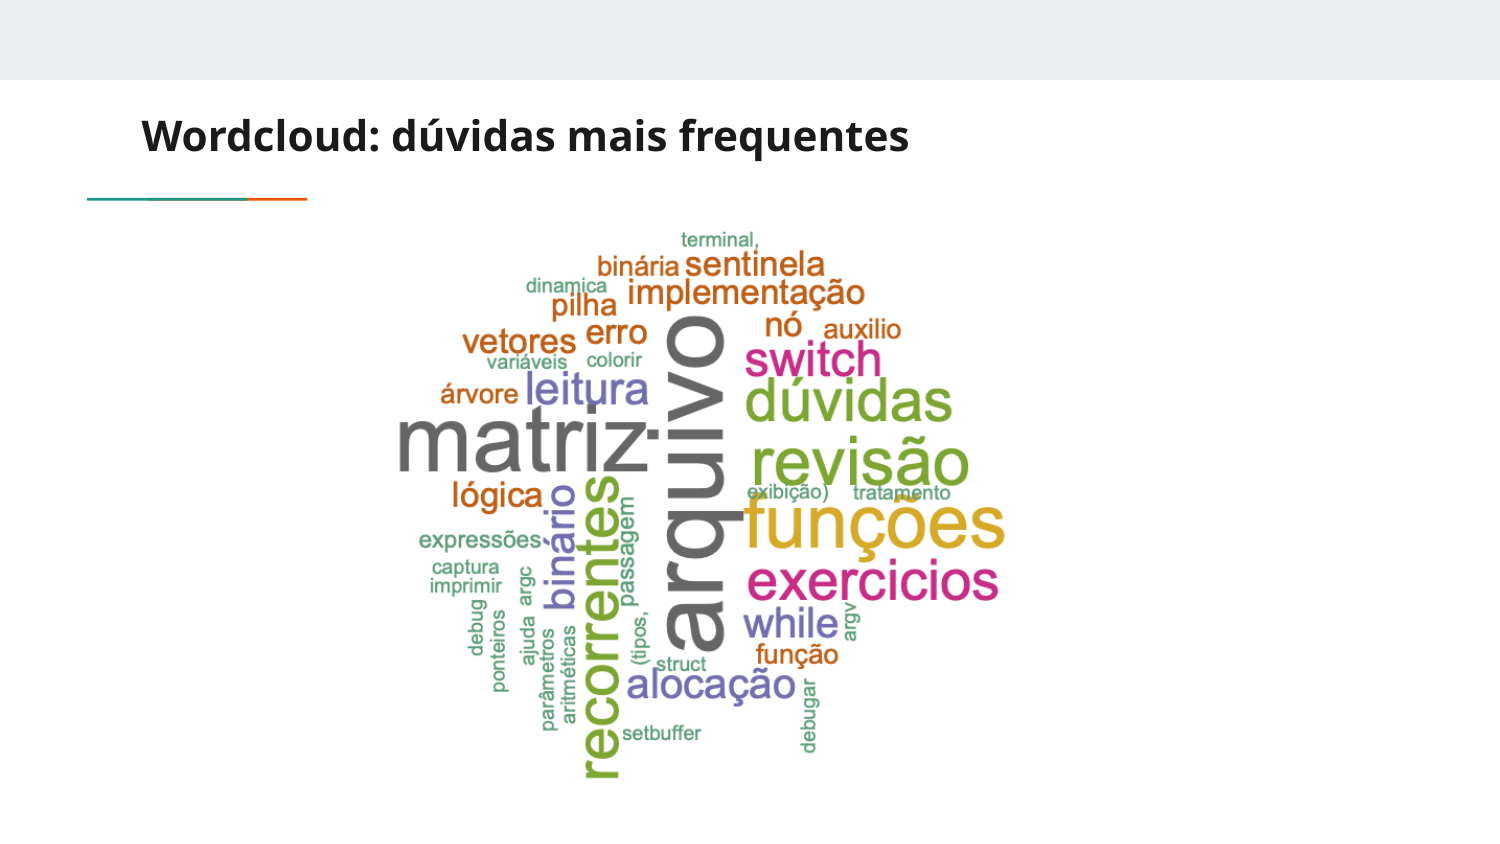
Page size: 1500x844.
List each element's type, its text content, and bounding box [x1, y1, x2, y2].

title Wordcloud: dúvidas mais frequentes [126, 91, 1388, 179]
picture [366, 211, 1032, 807]
